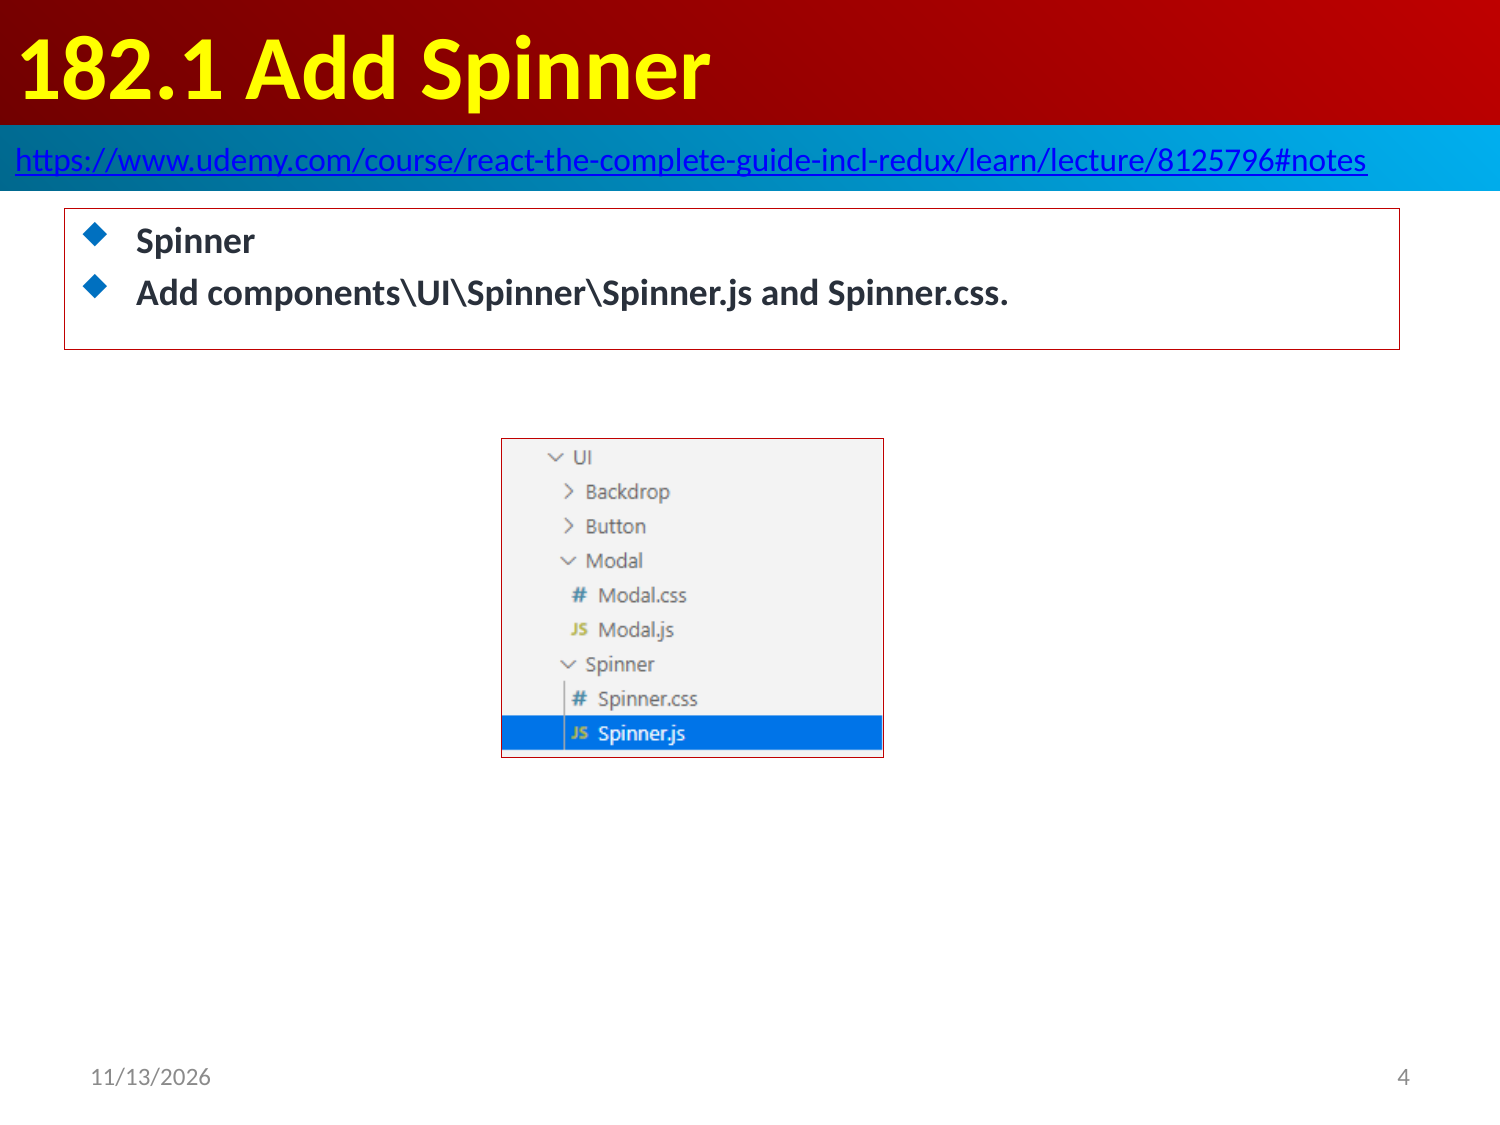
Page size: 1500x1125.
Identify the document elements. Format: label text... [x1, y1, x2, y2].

picture [501, 438, 884, 758]
subtitle Spinner Add components\UI\Spinner\Spinner.js and Spinner.css. [64, 208, 1400, 350]
slide_number 4 [1074, 1042, 1425, 1109]
text_box https://www.udemy.com/course/react-the-complete-guide-incl-redux/learn/lecture/8125796#notes [0, 125, 1500, 191]
title 182.1 Add Spinner [0, 0, 1500, 125]
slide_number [75, 1042, 425, 1109]
